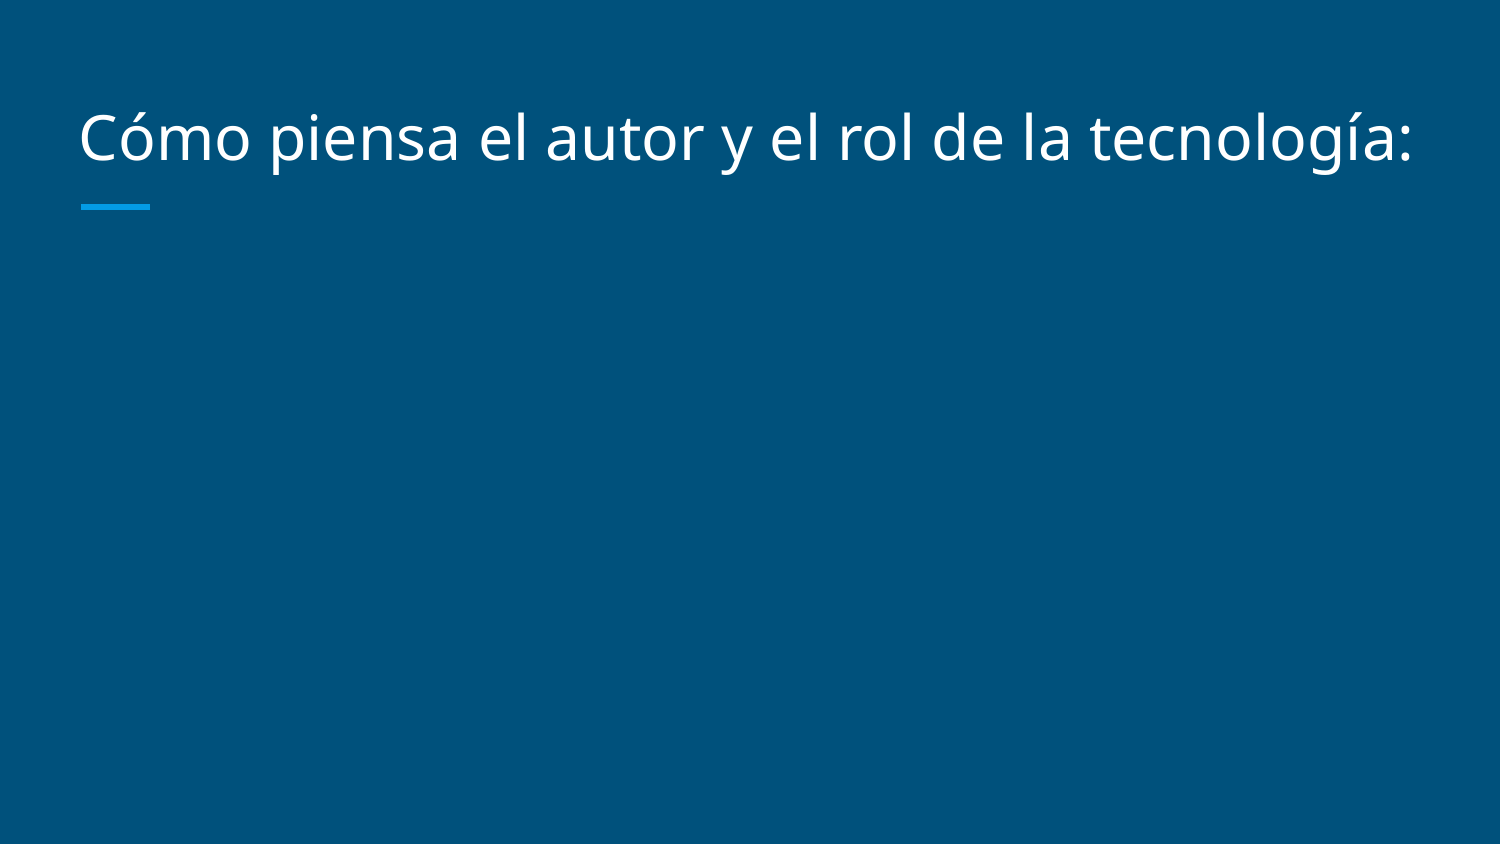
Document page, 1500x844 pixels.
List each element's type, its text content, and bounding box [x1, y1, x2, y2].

title Cómo piensa el autor y el rol de la tecnología: [63, 75, 1437, 188]
